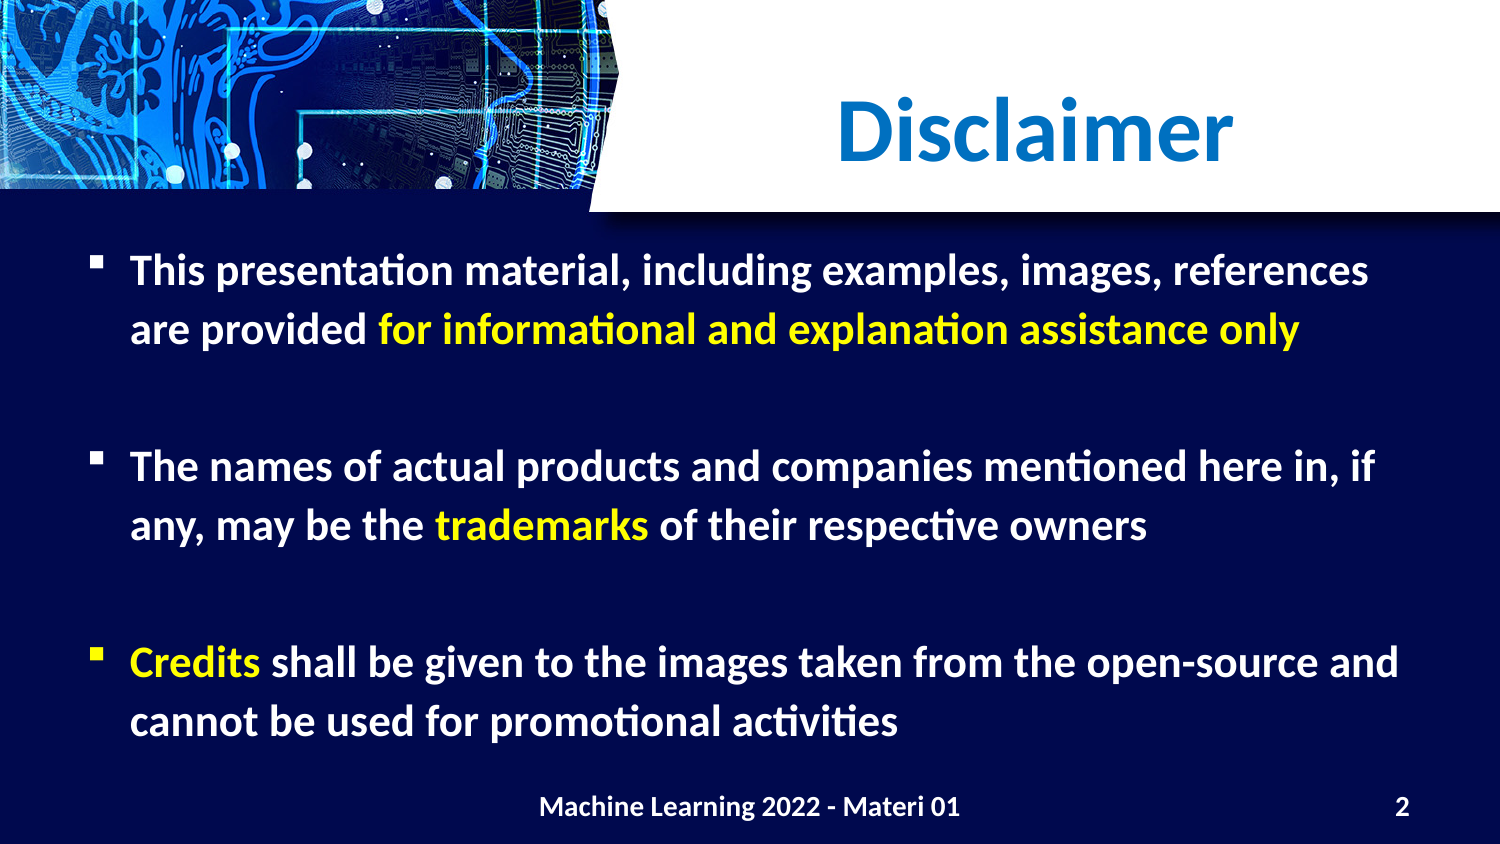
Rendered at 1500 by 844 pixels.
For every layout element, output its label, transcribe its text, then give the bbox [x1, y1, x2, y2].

picture [0, 0, 1500, 844]
footer Machine Learning 2022 - Materi 01 [512, 782, 988, 827]
title Disclaimer [642, 62, 1429, 188]
list This presentation material, including examples, images, references are provided for informational and explanation assistance only The names of actual products and companies mentioned here in, if any, may be the trademarks of their respective owners Credits shall be given to the images taken from the open-source and cannot be used for promotional activities [71, 227, 1429, 763]
slide_number 2 [1074, 782, 1425, 827]
